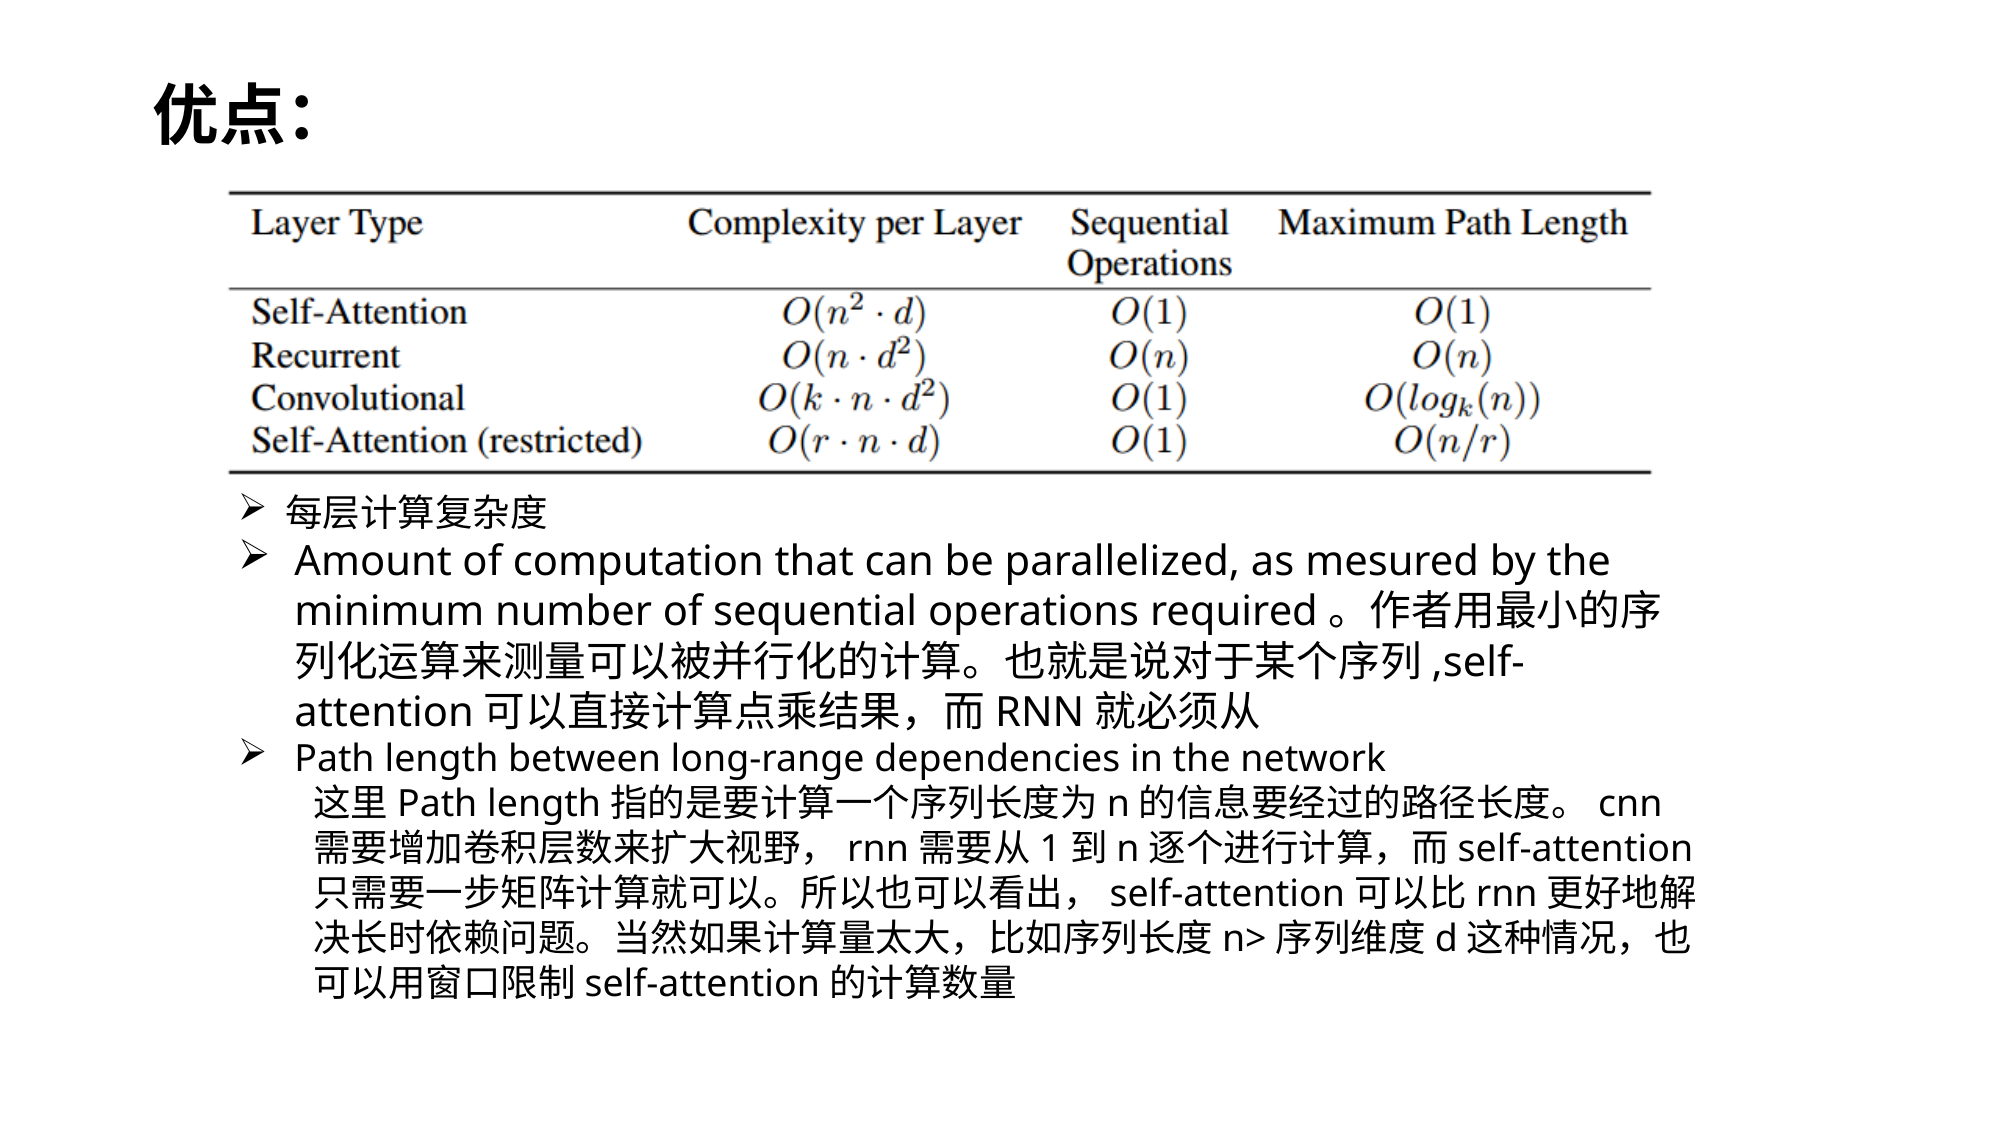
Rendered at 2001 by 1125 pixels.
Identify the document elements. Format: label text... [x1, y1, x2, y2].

title 优点： [137, 59, 1863, 176]
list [200, 175, 1676, 498]
